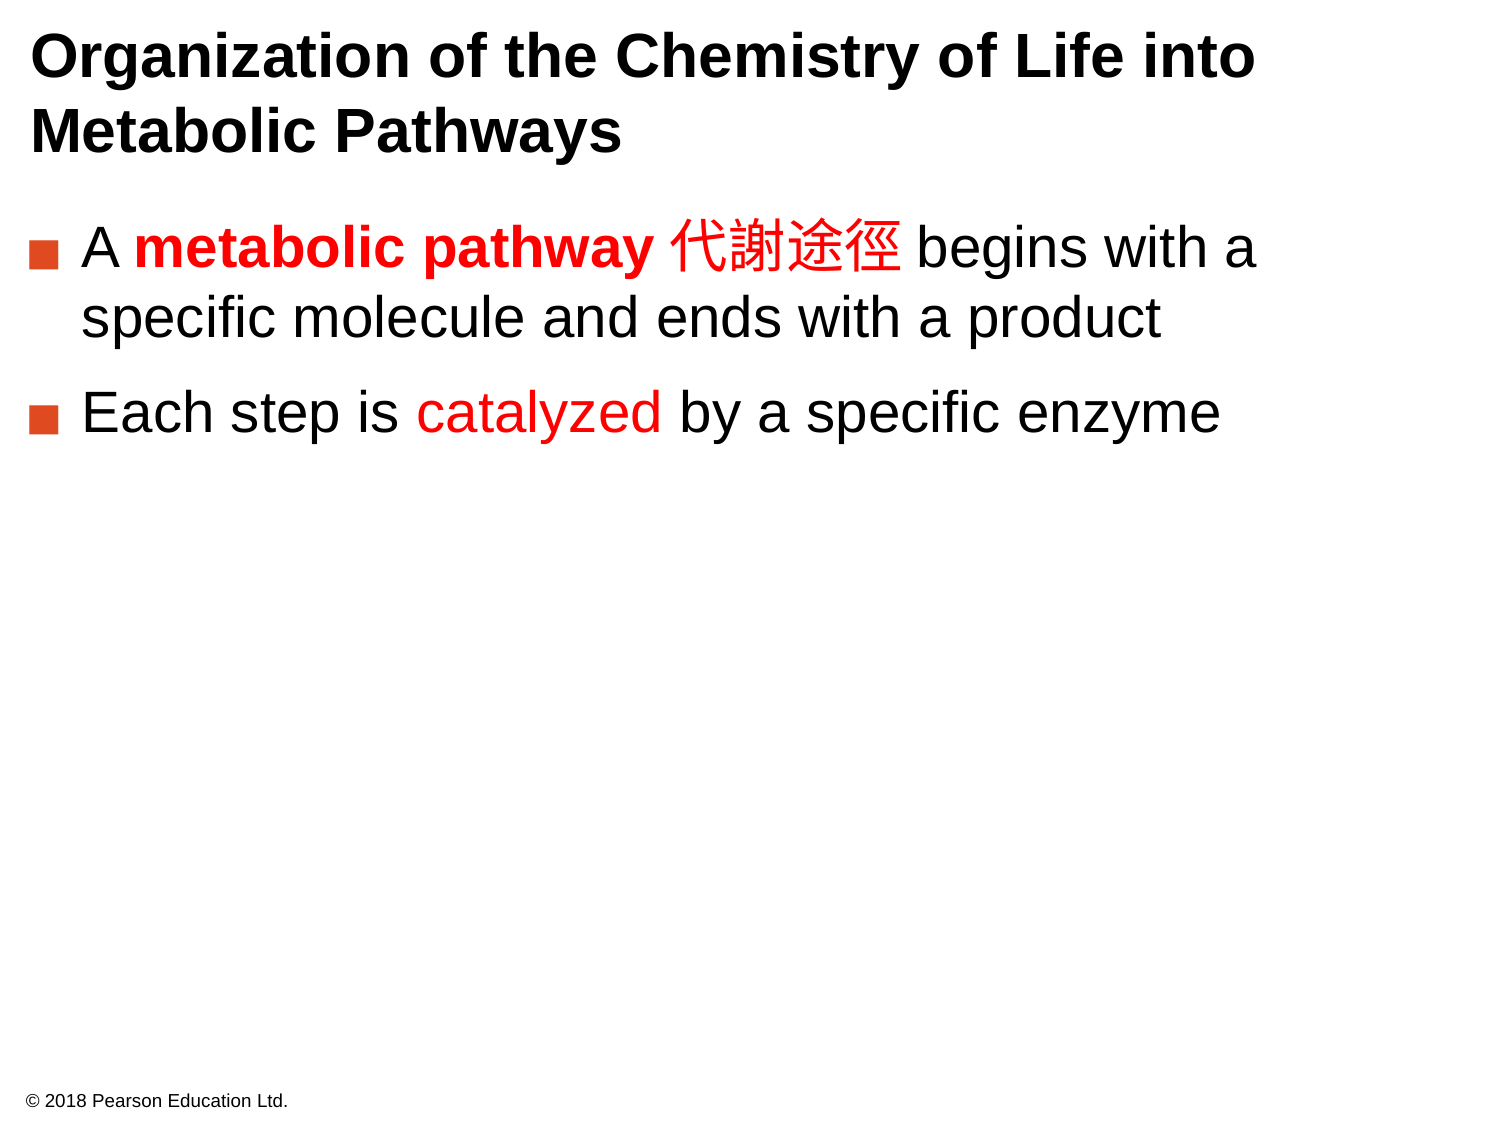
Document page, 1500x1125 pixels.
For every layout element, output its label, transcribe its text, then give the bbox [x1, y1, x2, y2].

title Organization of the Chemistry of Life into Metabolic Pathways [0, 0, 1500, 182]
footer © 2018 Pearson Education Ltd. [10, 1080, 518, 1119]
list A metabolic pathway代謝途徑begins with a specific molecule and ends with a product Each step is catalyzed by a specific enzyme [24, 208, 1475, 1065]
